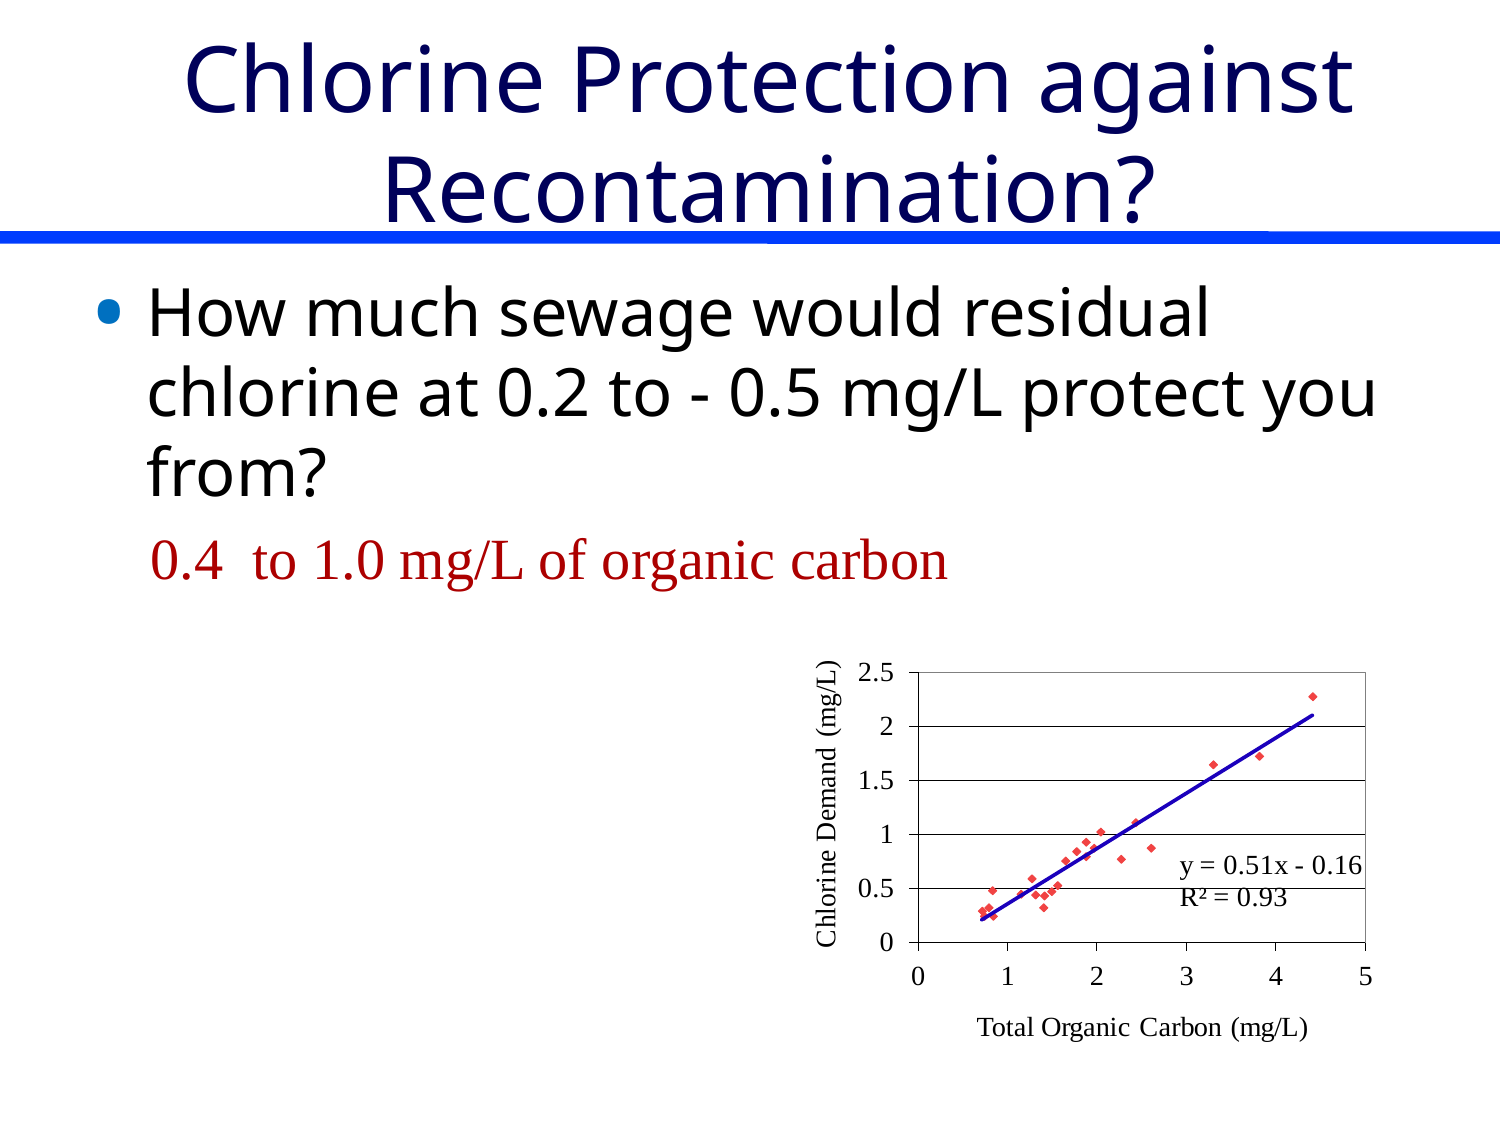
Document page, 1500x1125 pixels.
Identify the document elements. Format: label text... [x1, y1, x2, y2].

text_box 0.4 to 1.0 mg/L of organic carbon [135, 513, 964, 599]
title Chlorine Protection against Recontamination? [75, 37, 1463, 225]
list How much sewage would residual chlorine at 0.2 to - 0.5 mg/L protect you from? [74, 262, 1426, 1006]
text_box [789, 638, 1430, 1062]
